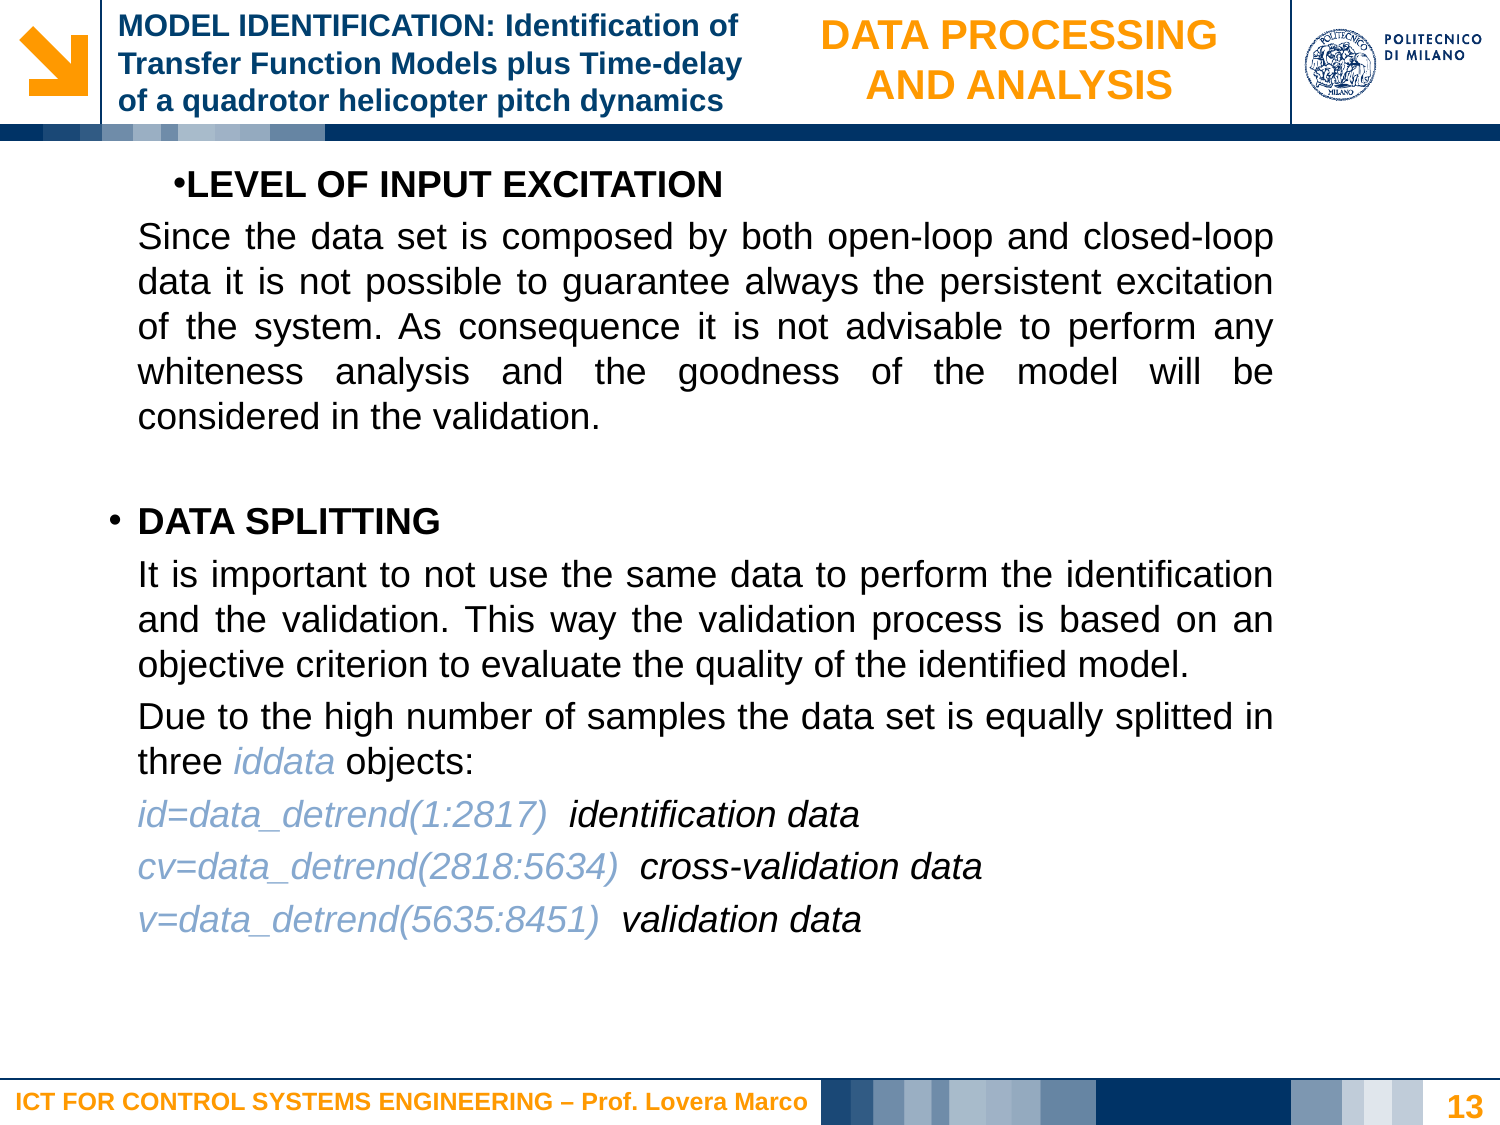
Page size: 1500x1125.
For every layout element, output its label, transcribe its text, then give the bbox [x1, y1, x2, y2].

picture [0, 0, 773, 141]
picture [1266, 0, 1500, 141]
slide_number 13 [1437, 1084, 1500, 1125]
text_box DATA PROCESSING AND ANALYSIS [773, 0, 1266, 185]
title MODEL IDENTIFICATION: Identification of Transfer Function Models plus Time-delay of a quadrotor helicopter pitch dynamics [117, 5, 773, 144]
picture [0, 1078, 1500, 1125]
